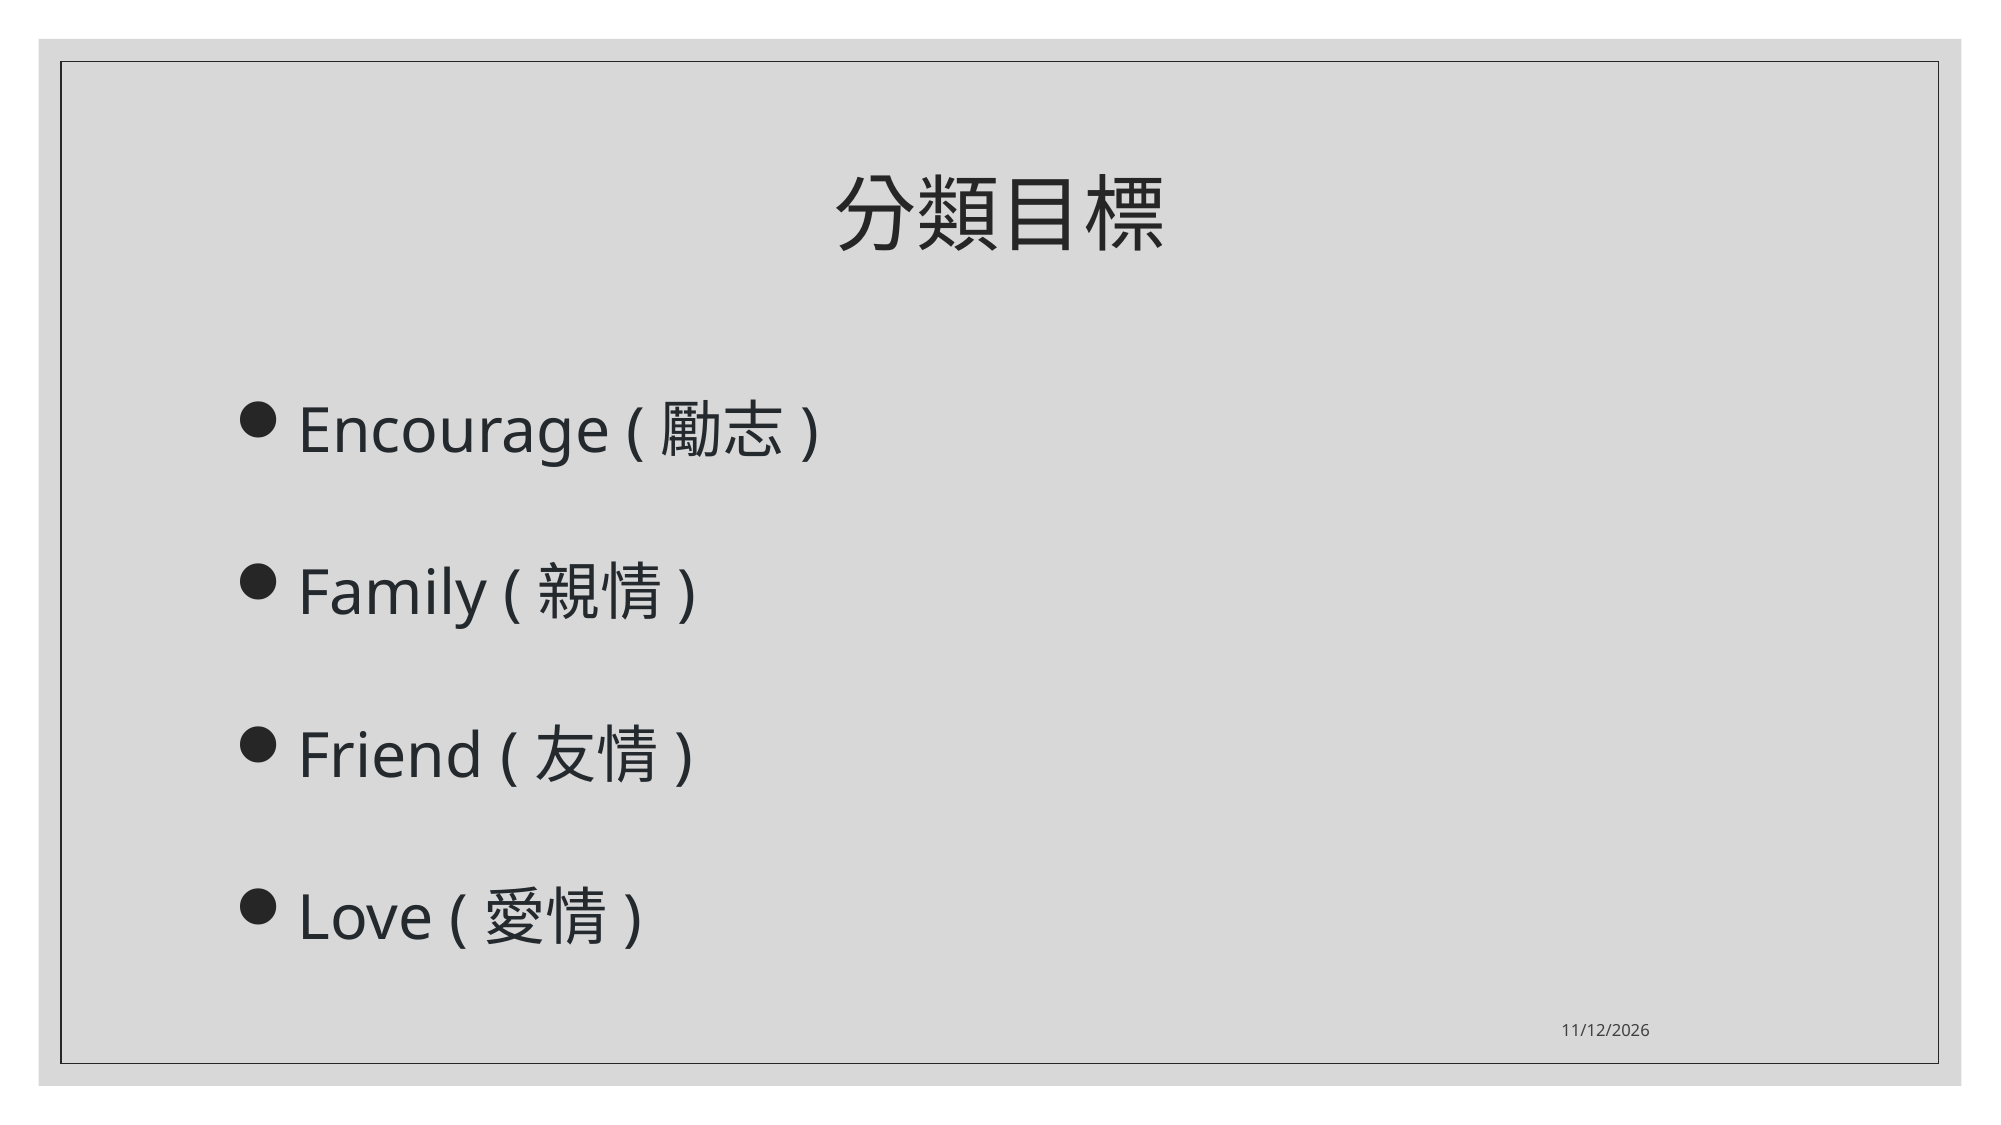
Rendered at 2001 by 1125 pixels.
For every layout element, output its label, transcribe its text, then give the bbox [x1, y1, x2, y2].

title 分類目標 [174, 105, 1825, 331]
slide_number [1190, 990, 1665, 1050]
list Encourage (勵志) Family (親情) Friend (友情) Love (愛情) [174, 345, 1825, 977]
